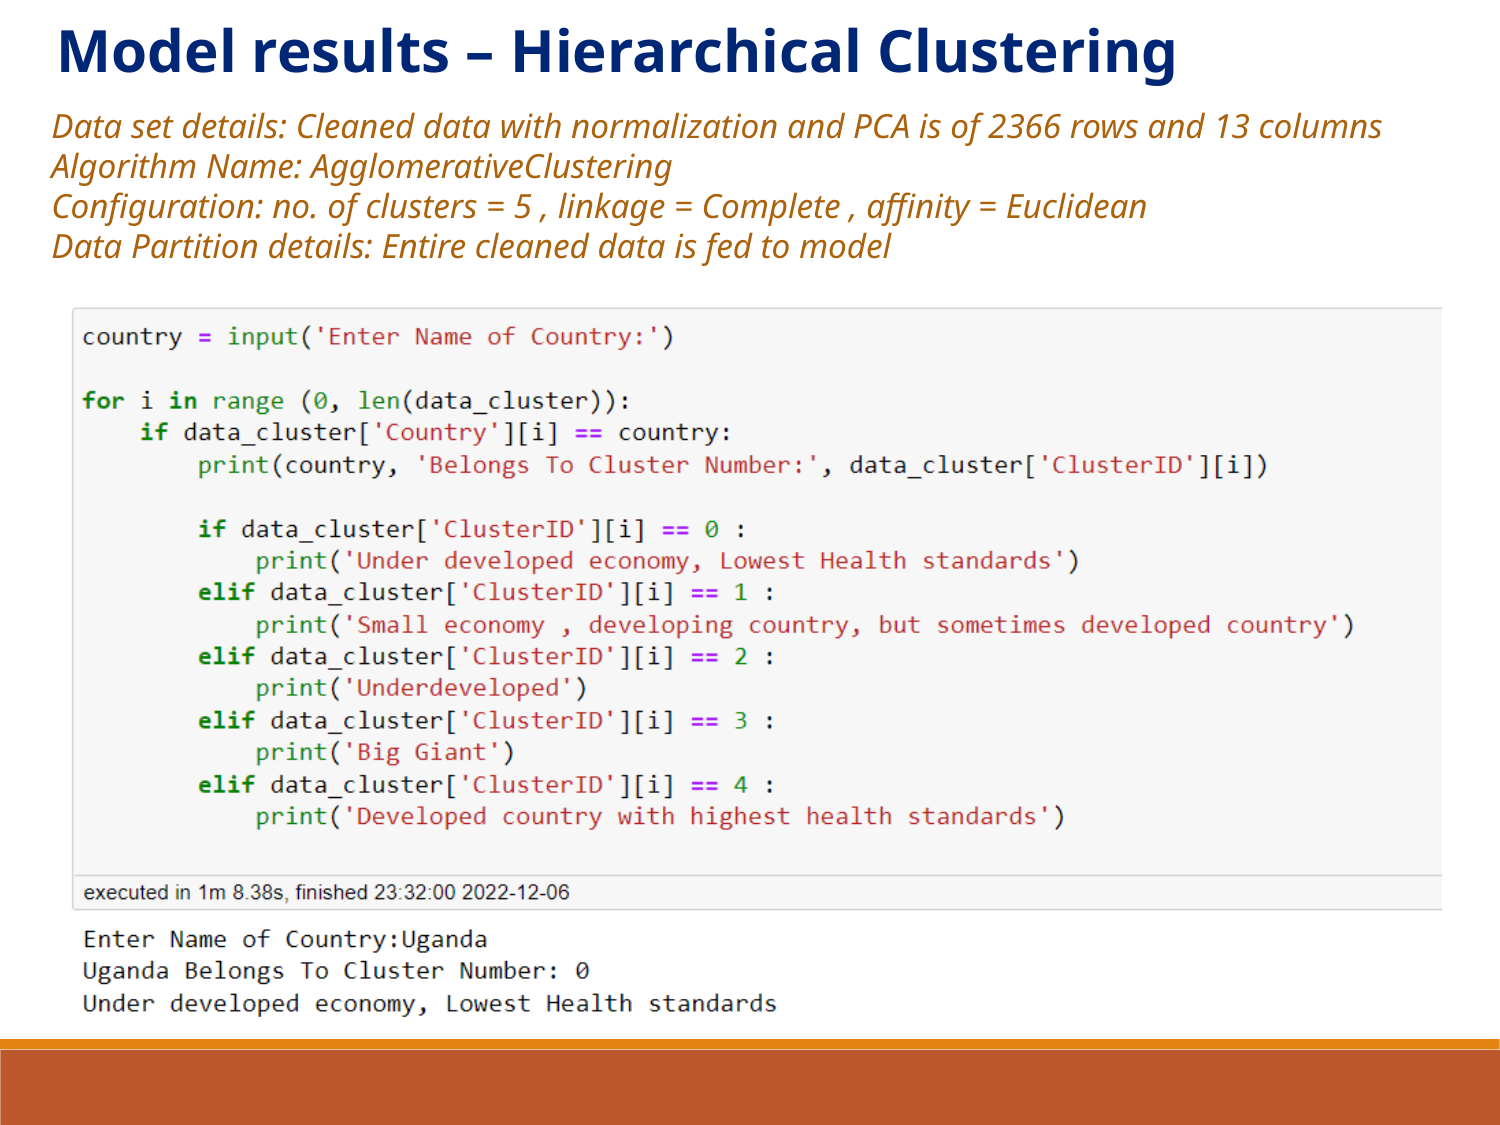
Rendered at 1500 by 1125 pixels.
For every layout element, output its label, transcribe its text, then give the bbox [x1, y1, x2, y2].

text_box Model results – Hierarchical Clustering [41, 6, 1392, 97]
text_box Data set details: Cleaned data with normalization and PCA is of 2366 rows and 13 columns Algorithm Name: AgglomerativeClustering Configuration: no. of clusters = 5 , linkage = Complete , affinity = Euclidean Data Partition details: Entire cleaned data is fed to model [36, 97, 1456, 352]
picture [63, 305, 1443, 1028]
